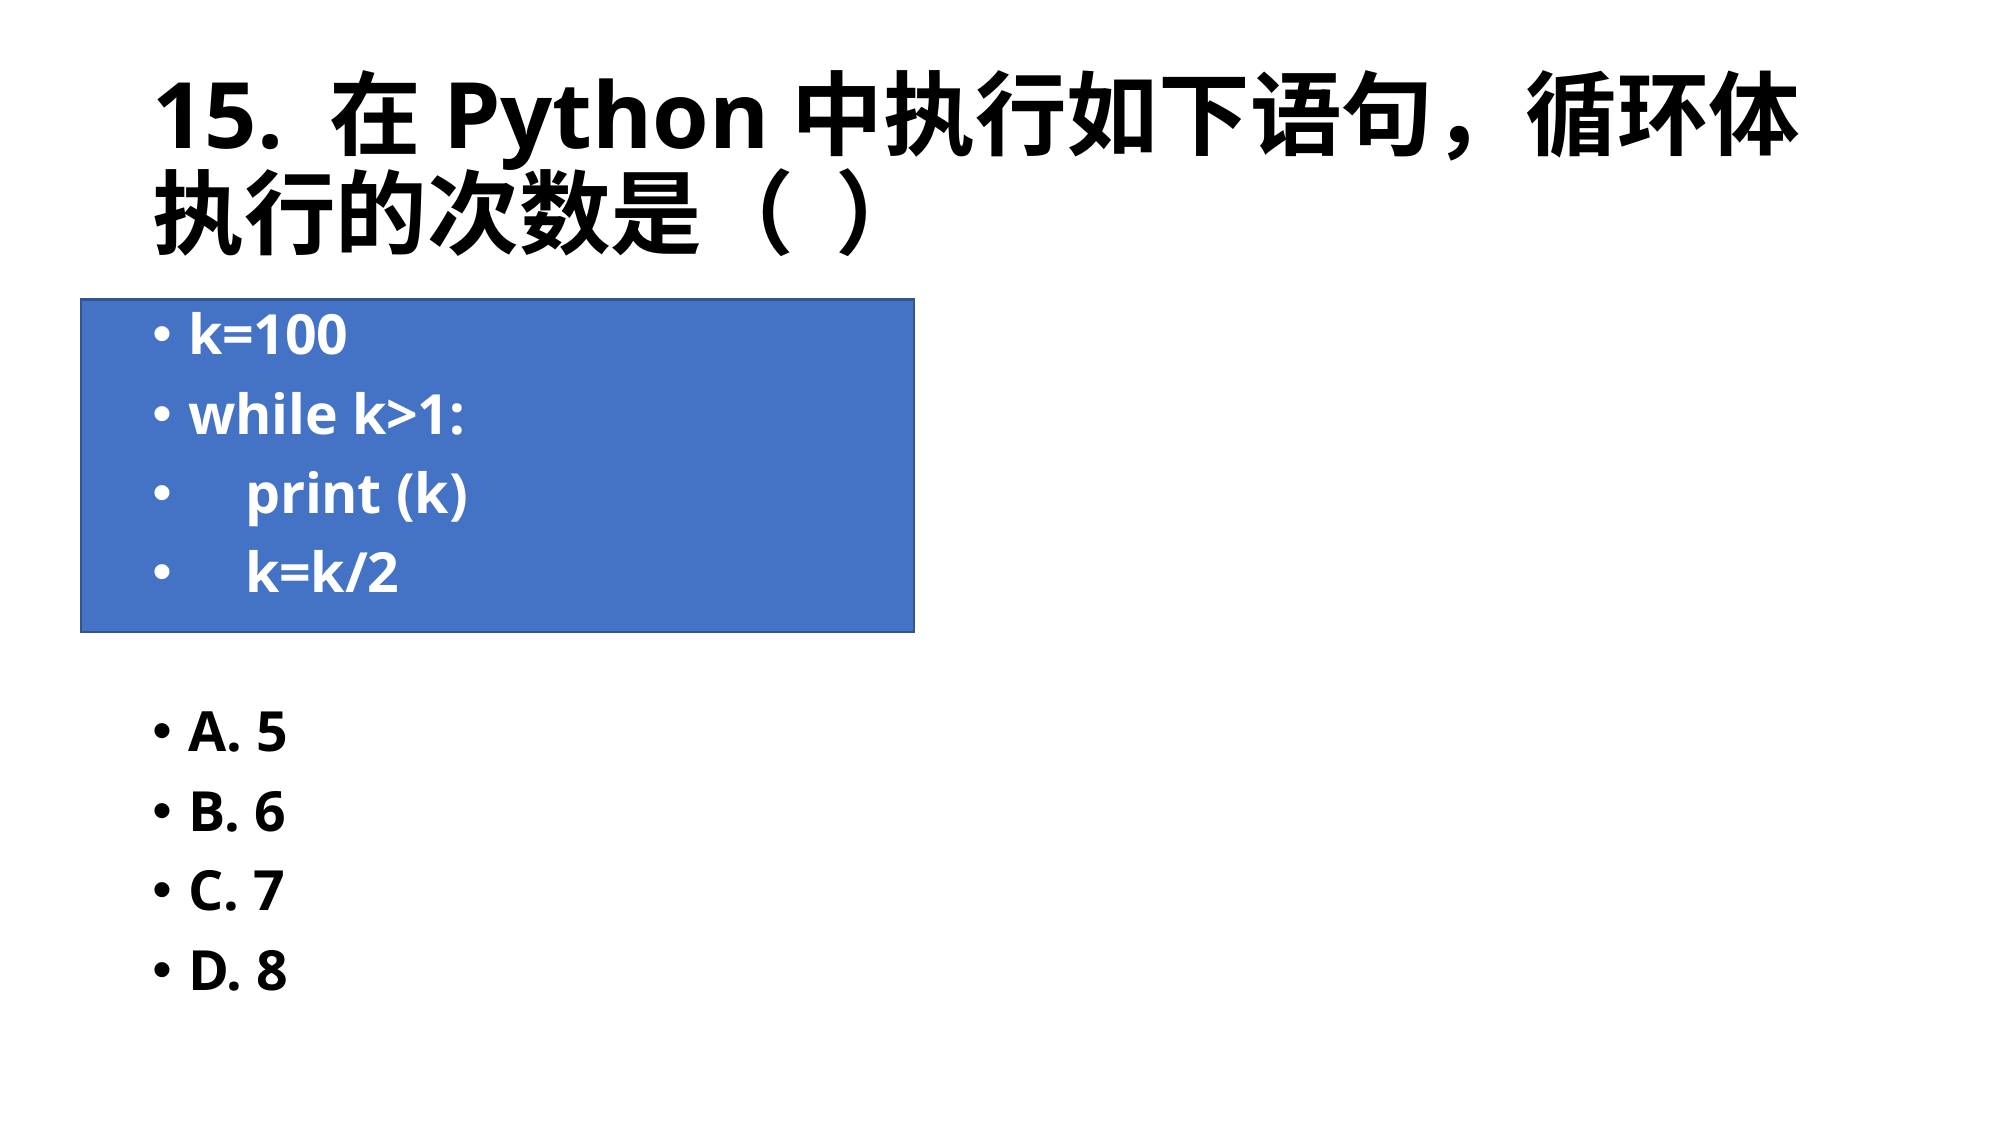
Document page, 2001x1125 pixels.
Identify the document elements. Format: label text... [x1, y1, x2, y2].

title 15. 在Python中执行如下语句，循环体执行的次数是（ ） [137, 59, 1863, 278]
list k=100 while k>1: print (k) k=k/2 A. 5 B. 6 C. 7 D. 8 [137, 299, 1863, 1014]
text_box [80, 298, 915, 633]
